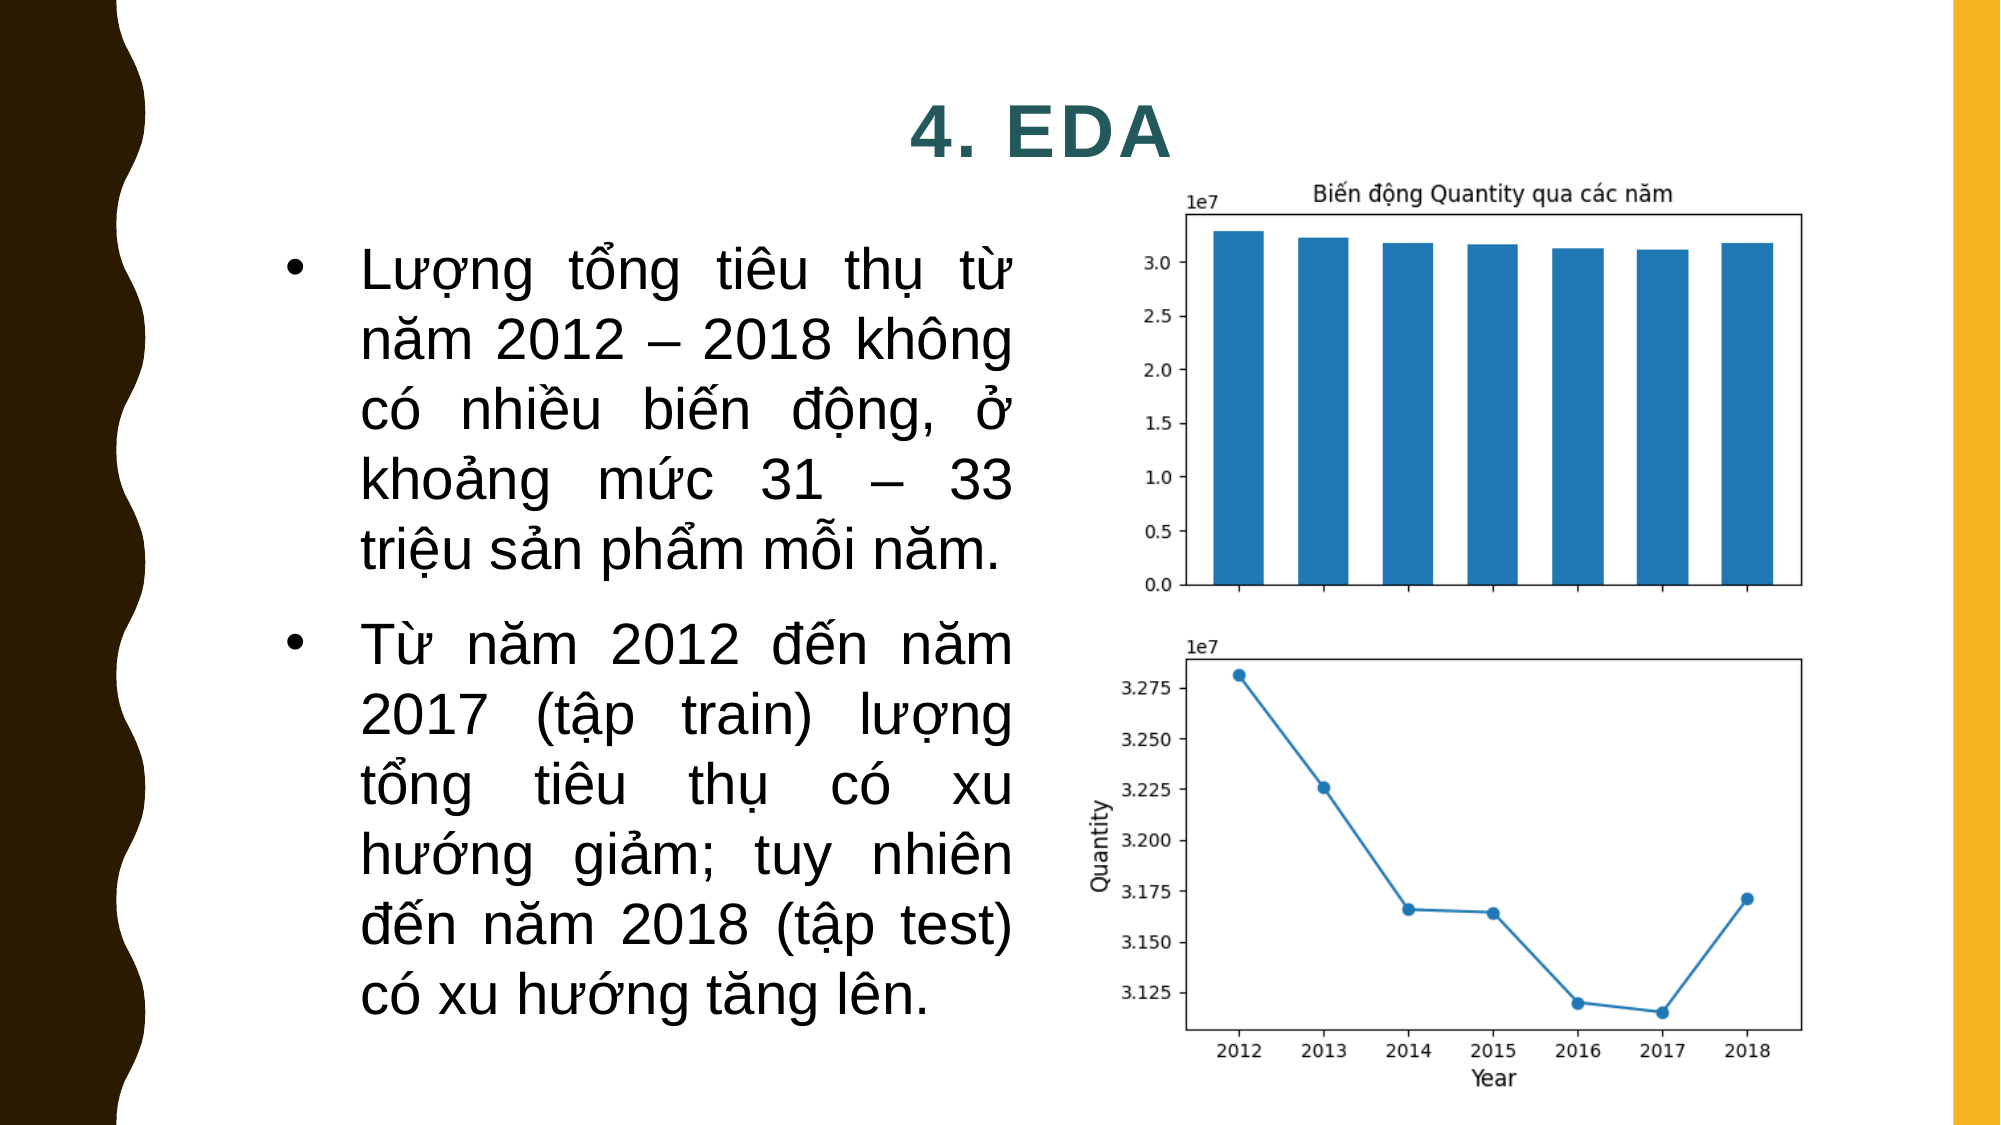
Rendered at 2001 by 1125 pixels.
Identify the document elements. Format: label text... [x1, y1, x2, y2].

text_box Lượng tổng tiêu thụ từ năm 2012 – 2018 không có nhiều biến động, ở khoảng mức 31 – 33 triệu sản phẩm mỗi năm. Từ năm 2012 đến năm 2017 (tập train) lượng tổng tiêu thụ có xu hướng giảm; tuy nhiên đến năm 2018 (tập test) có xu hướng tăng lên. [270, 223, 1030, 1034]
picture [1076, 169, 1813, 1105]
text_box 4. EDA [206, 74, 1878, 223]
